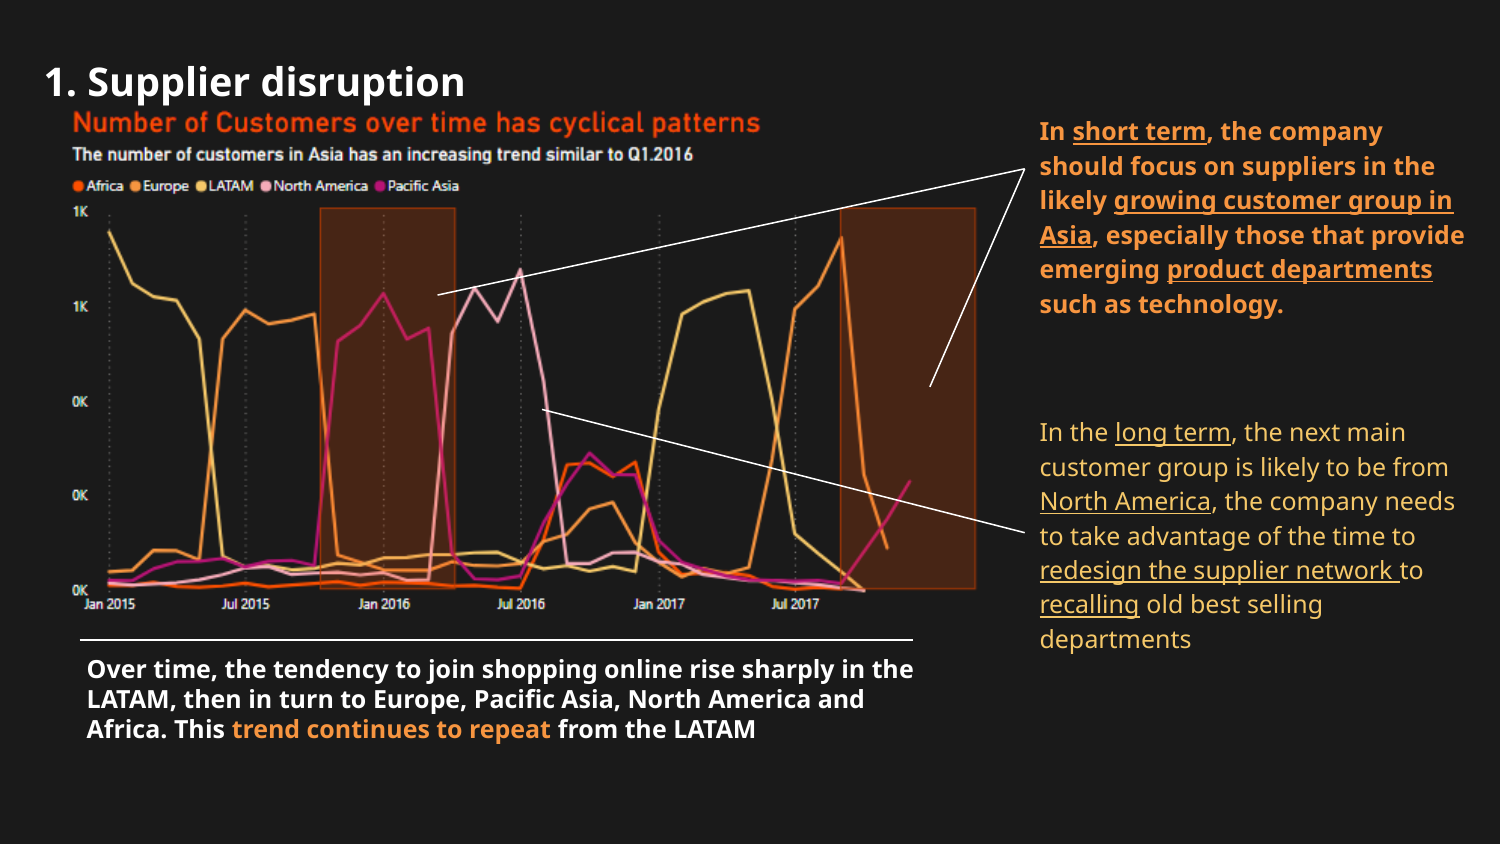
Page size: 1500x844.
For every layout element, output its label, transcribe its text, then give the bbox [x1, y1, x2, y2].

picture [52, 96, 1001, 650]
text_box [437, 168, 1025, 296]
text_box In the long term, the next main customer group is likely to be from North America, the company needs to take advantage of the time to redesign the supplier network to recalling old best selling departments [1024, 397, 1487, 669]
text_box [541, 409, 1025, 515]
text_box In short term, the company should focus on suppliers in the likely growing customer group in Asia, especially those that provide emerging product departments such as technology. [1024, 96, 1487, 242]
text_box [929, 303, 1025, 388]
text_box 1. Supplier disruption [28, 18, 706, 120]
text_box Over time, the tendency to join shopping online rise sharply in the LATAM, then in turn to Europe, Pacific Asia, North America and Africa. This trend continues to repeat from the LATAM [71, 657, 967, 759]
